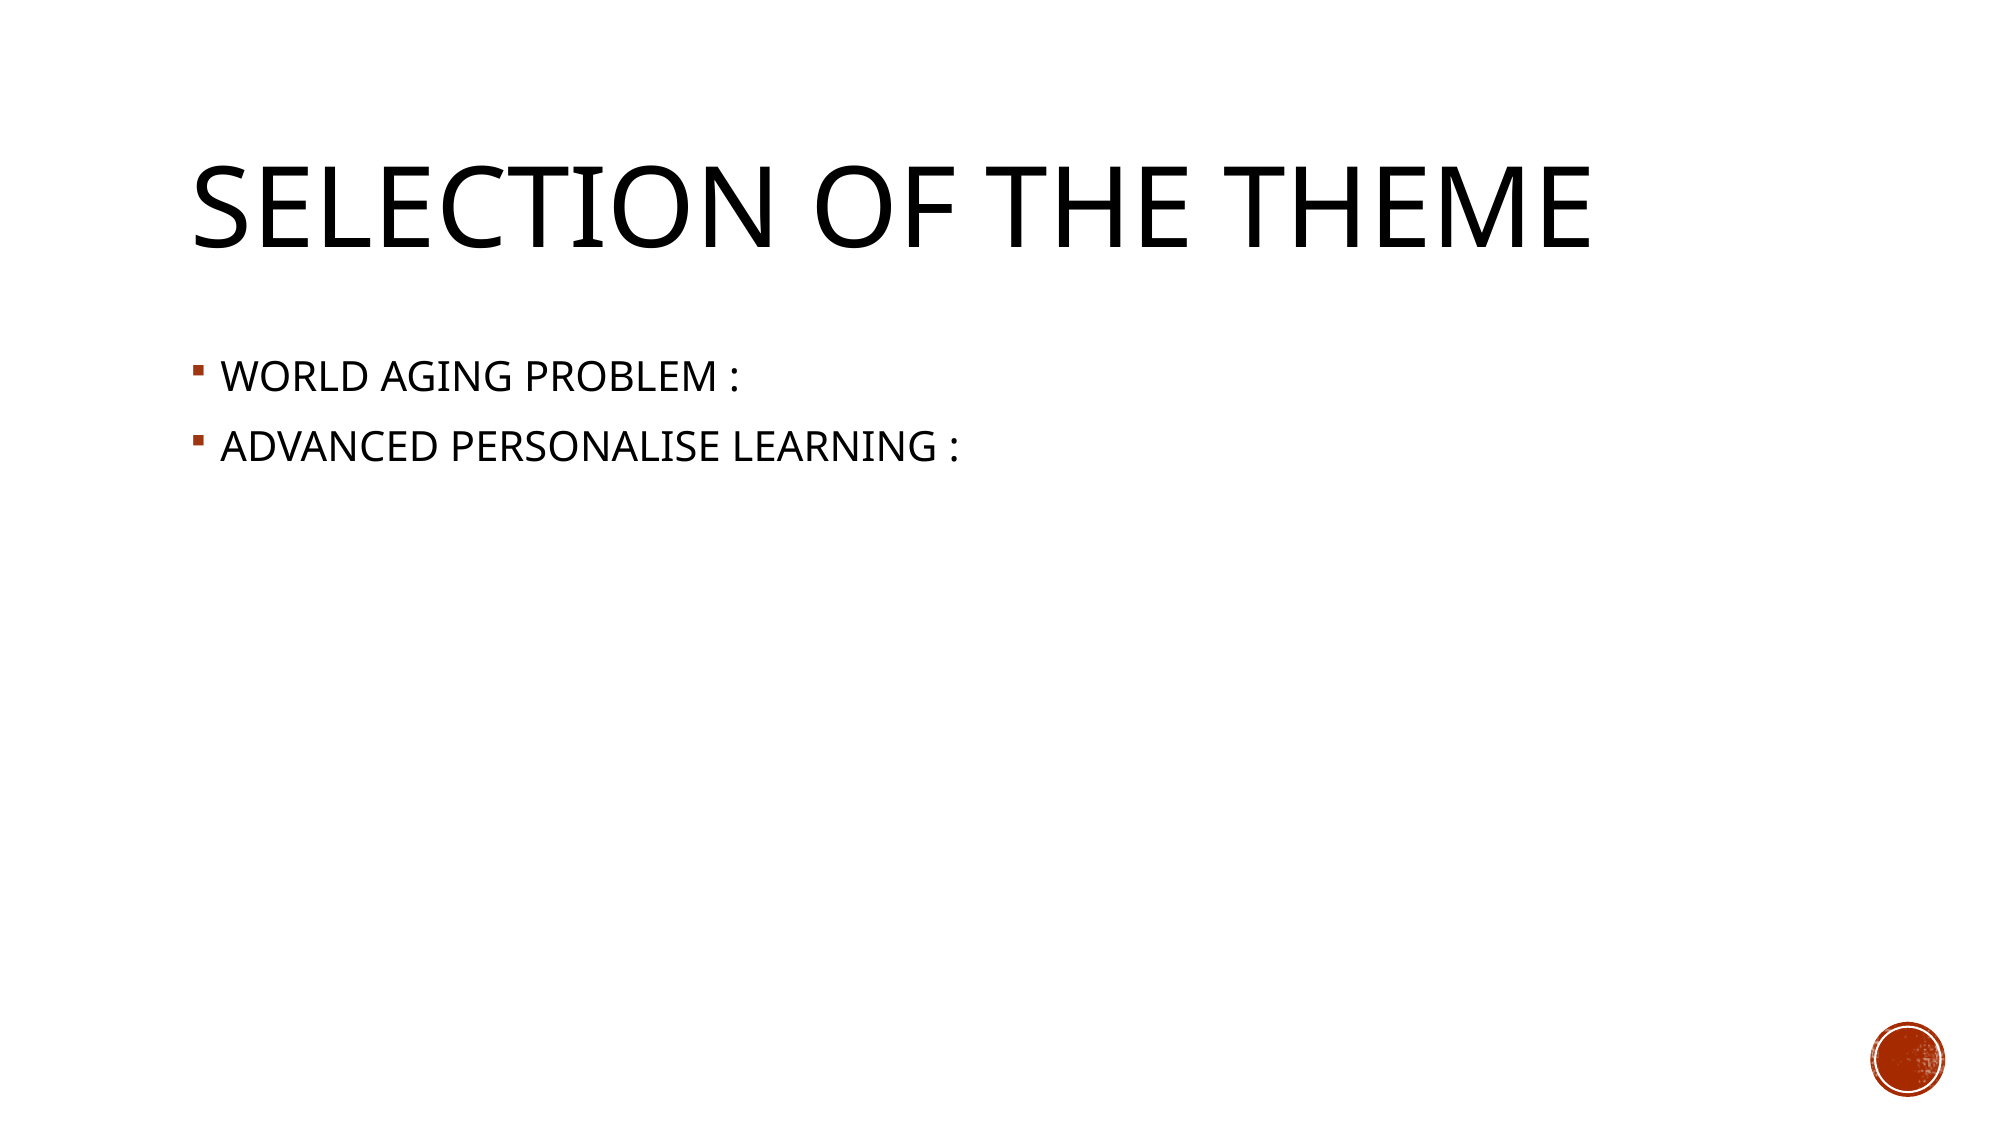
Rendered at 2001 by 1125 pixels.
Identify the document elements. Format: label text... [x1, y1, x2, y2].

list WORLD AGING PROBLEM : ADVANCED PERSONALISE LEARNING : [175, 348, 1826, 1013]
title SELECTION OF THE THEME [175, 79, 1826, 344]
